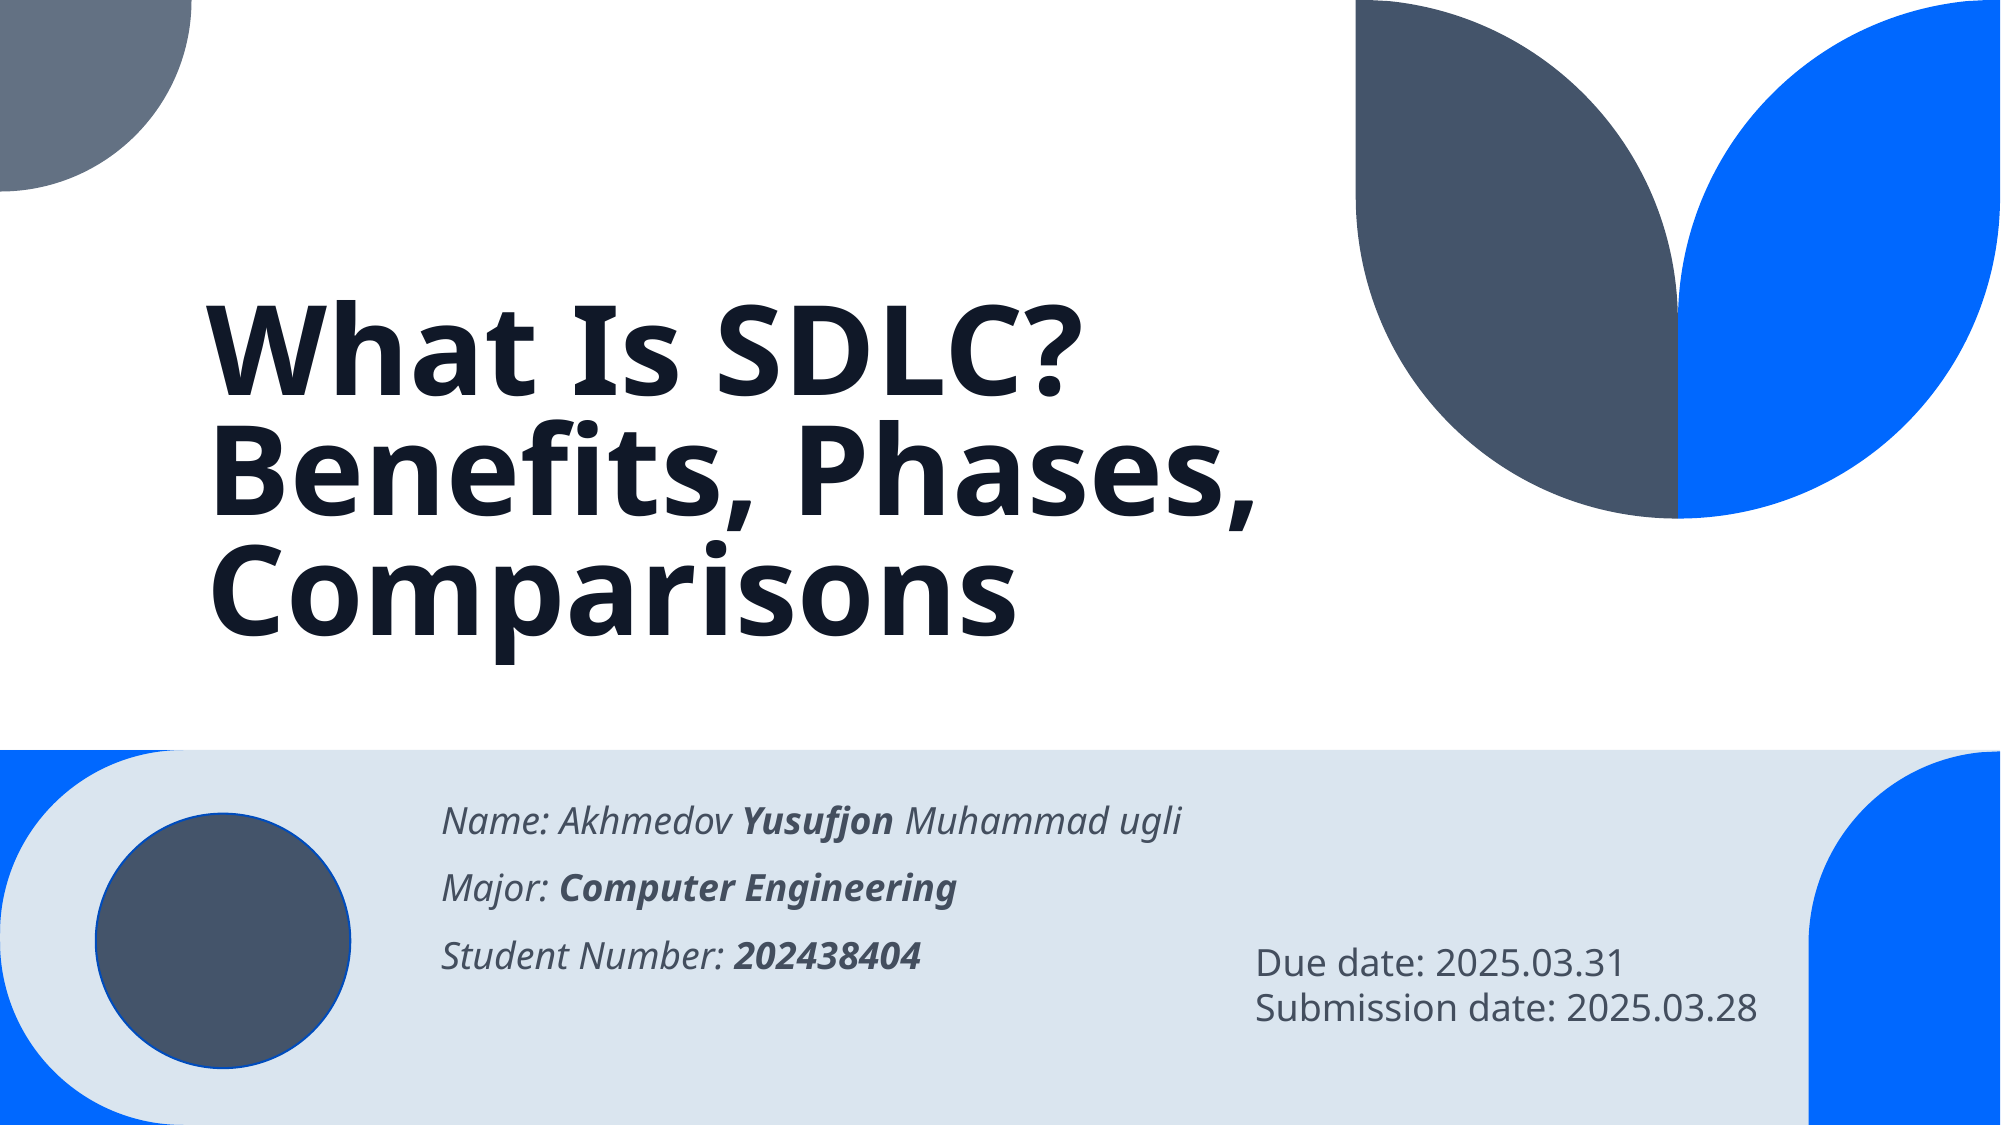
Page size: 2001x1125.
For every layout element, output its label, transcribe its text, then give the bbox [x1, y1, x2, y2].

text_box Due date: 2025.03.31 Submission date: 2025.03.28 [1240, 931, 1774, 1036]
title What Is SDLC? Benefits, Phases, Comparisons [191, 38, 1356, 667]
text_box Name: Akhmedov Yusufjon Muhammad ugli Major: Computer Engineering Student Number: 202438404 [426, 766, 1470, 1008]
